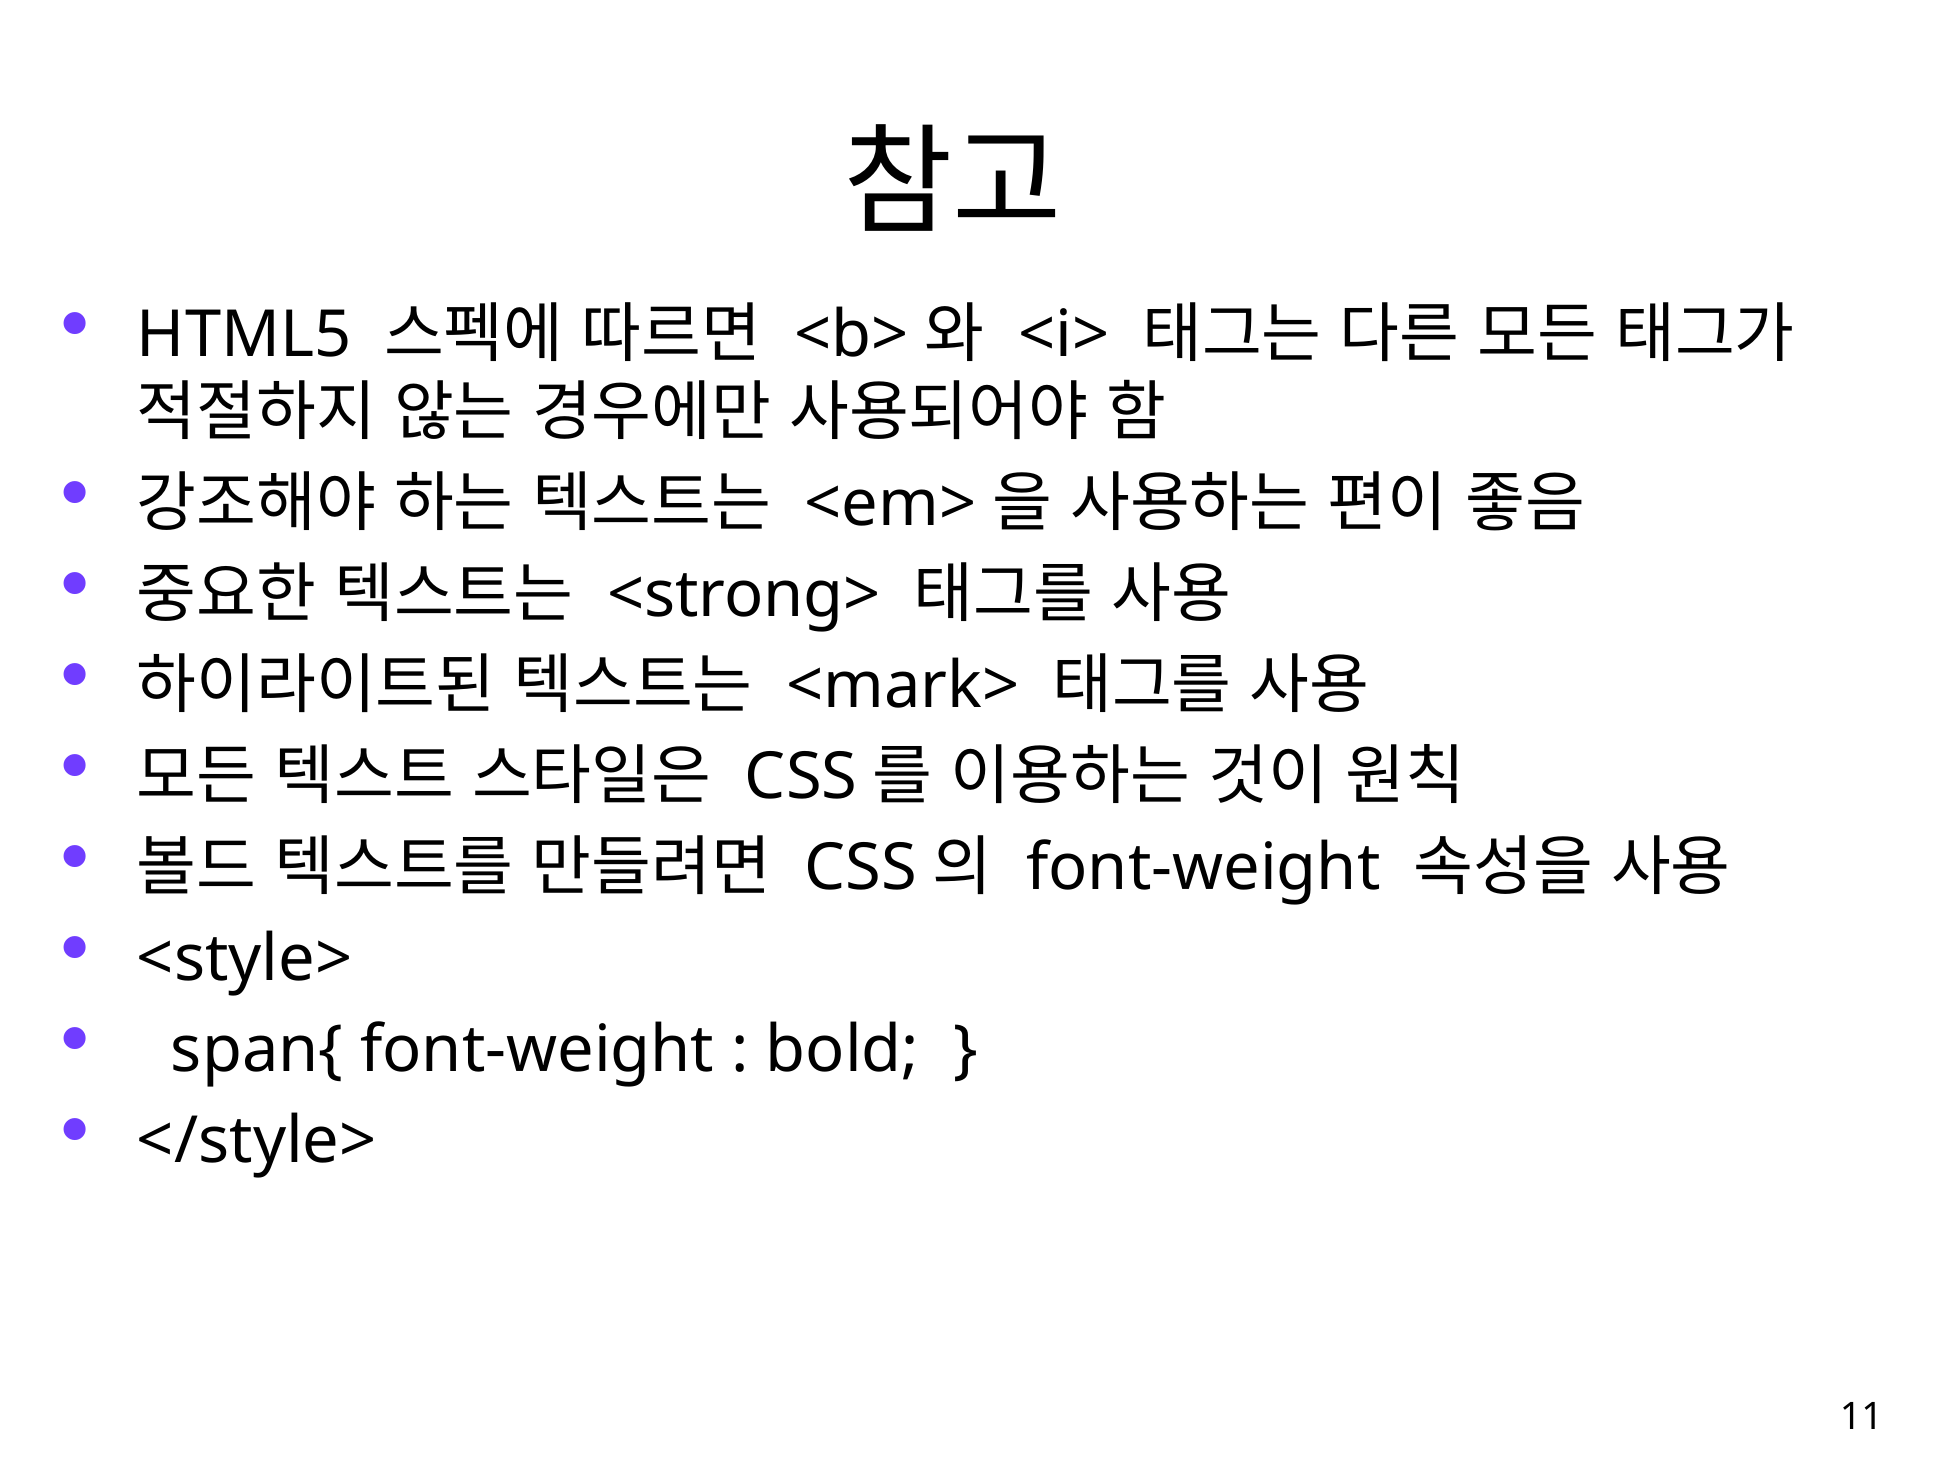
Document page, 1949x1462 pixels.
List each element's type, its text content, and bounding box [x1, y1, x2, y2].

list HTML5 스펙에 따르면 <b>와 <i> 태그는 다른 모든 태그가 적절하지 않는 경우에만 사용되어야 함 강조해야 하는 텍스트는 <em>을 사용하는 편이 좋음 중요한 텍스트는 <strong> 태그를 사용 하이라이트된 텍스트는 <mark> 태그를 사용 모든 텍스트 스타일은 CSS를 이용하는 것이 원칙 볼드 텍스트를 만들려면 CSS의 font-weight 속성을 사용 <style> span{ font-weight : bold; } </style> [48, 284, 1897, 1343]
slide_number 11 [1496, 1372, 1899, 1462]
title 참고 [156, 92, 1749, 255]
